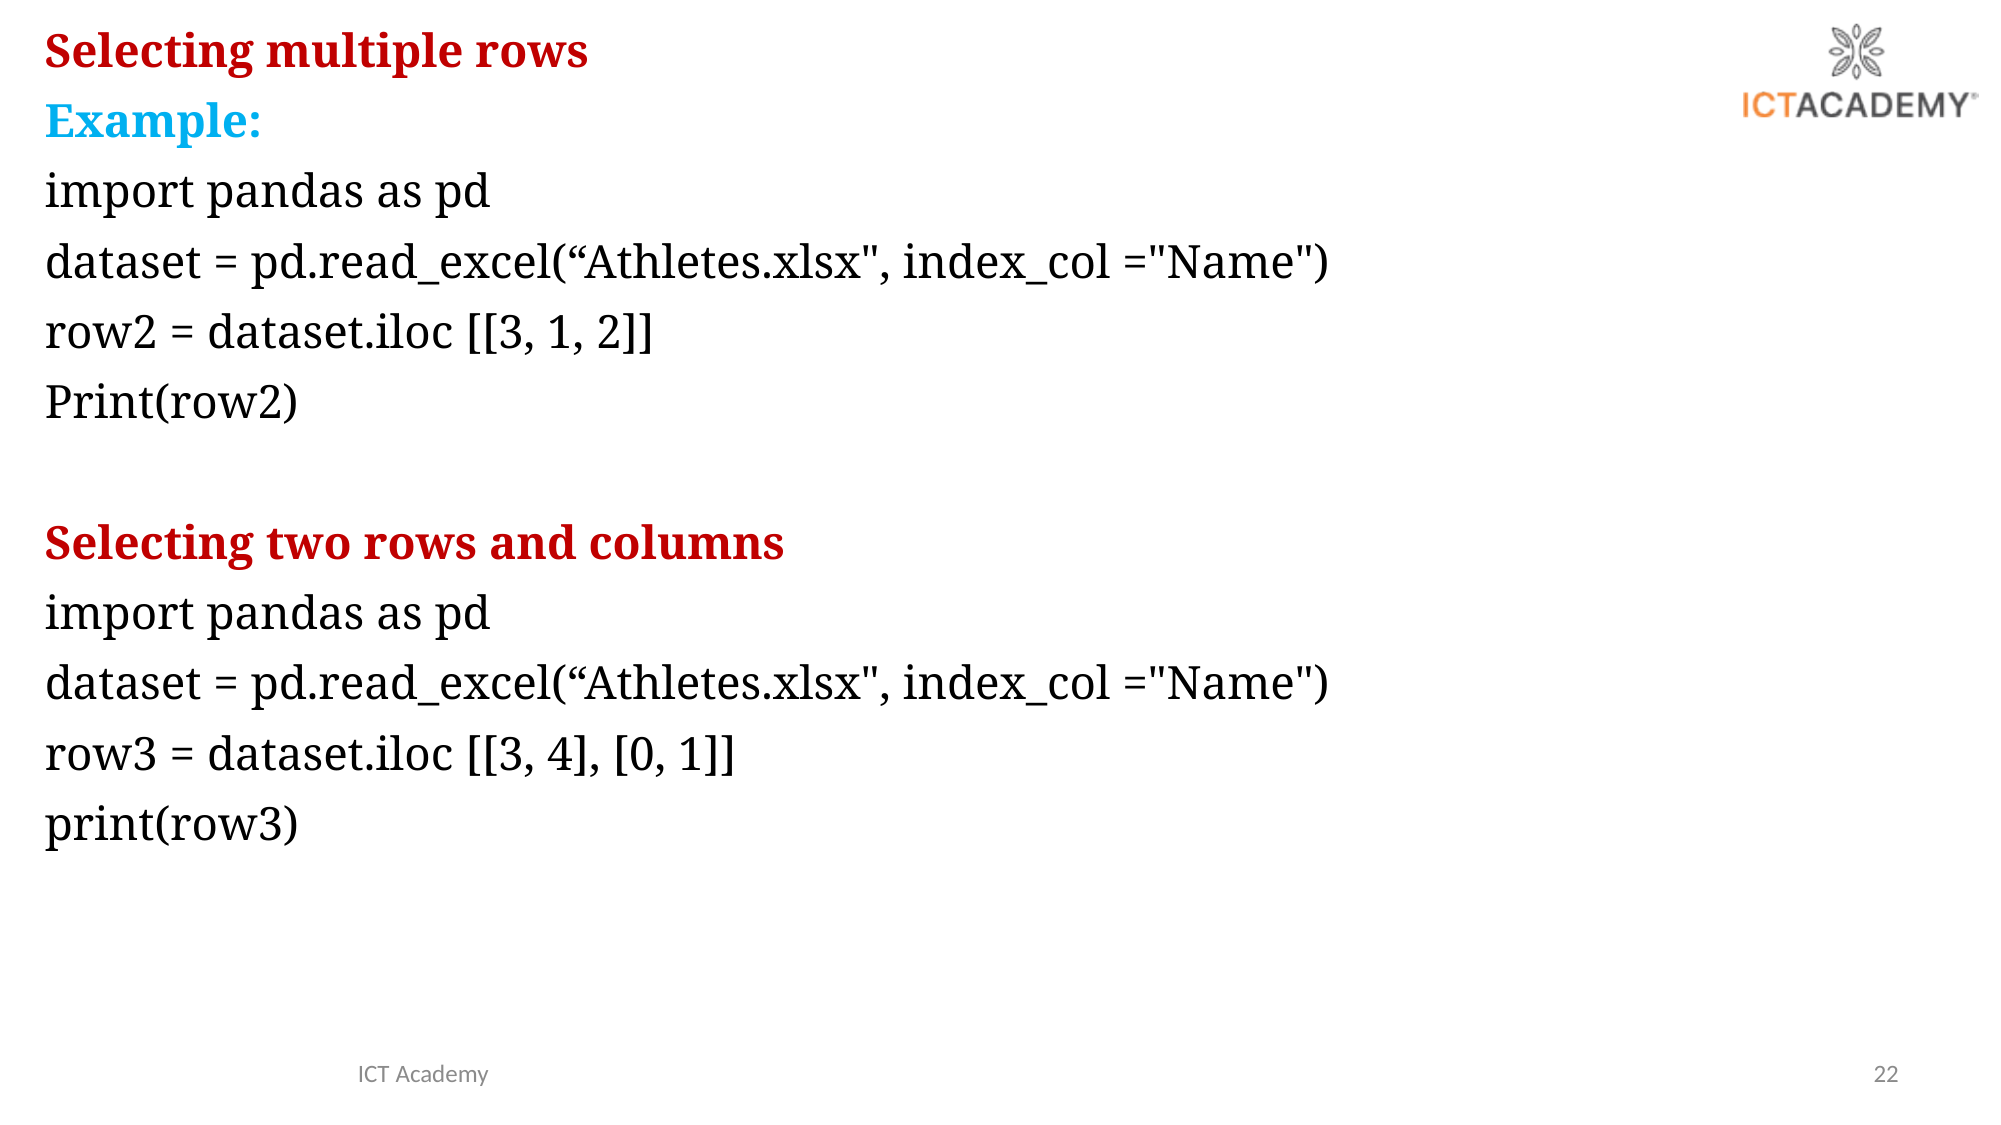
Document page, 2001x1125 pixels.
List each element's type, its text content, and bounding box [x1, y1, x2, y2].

list Selecting multiple rows Example: import pandas as pd dataset = pd.read_excel(“Athletes.xlsx", index_col ="Name") row2 = dataset.iloc [[3, 1, 2]] Print(row2) Selecting two rows and columns import pandas as pd dataset = pd.read_excel(“Athletes.xlsx", index_col ="Name") row3 = dataset.iloc [[3, 4], [0, 1]] print(row3) [29, 20, 1905, 1088]
footer ICT Academy [85, 1042, 761, 1103]
picture [1905, 22, 1979, 120]
slide_number 22 [1464, 1042, 1915, 1103]
